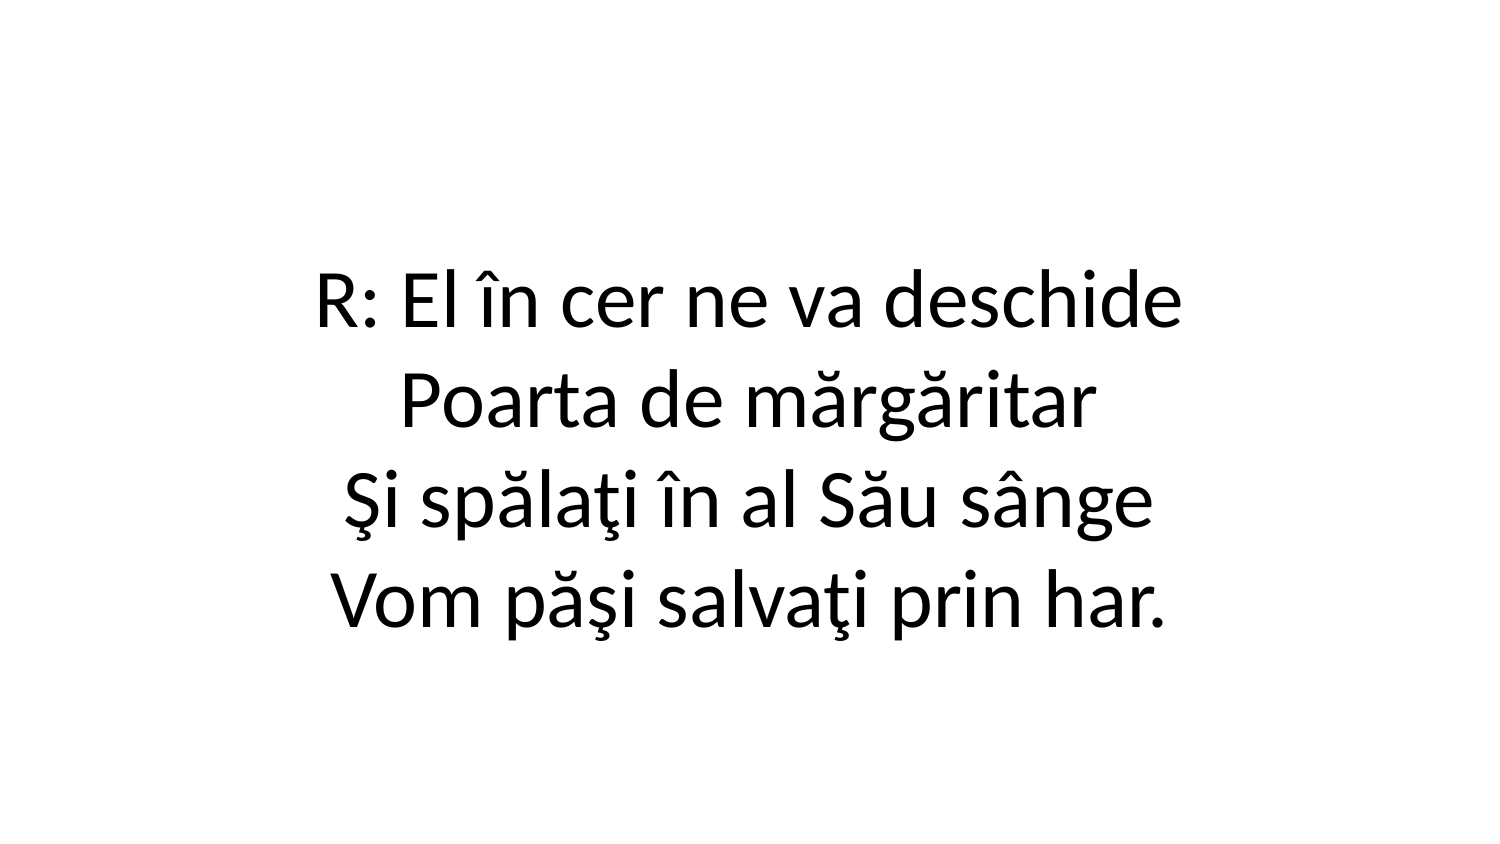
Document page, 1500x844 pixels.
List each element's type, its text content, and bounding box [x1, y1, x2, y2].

text_box R: El în cer ne va deschide Poarta de mărgăritar Şi spălaţi în al Său sânge Vom păşi salvaţi prin har. [299, 192, 1201, 652]
